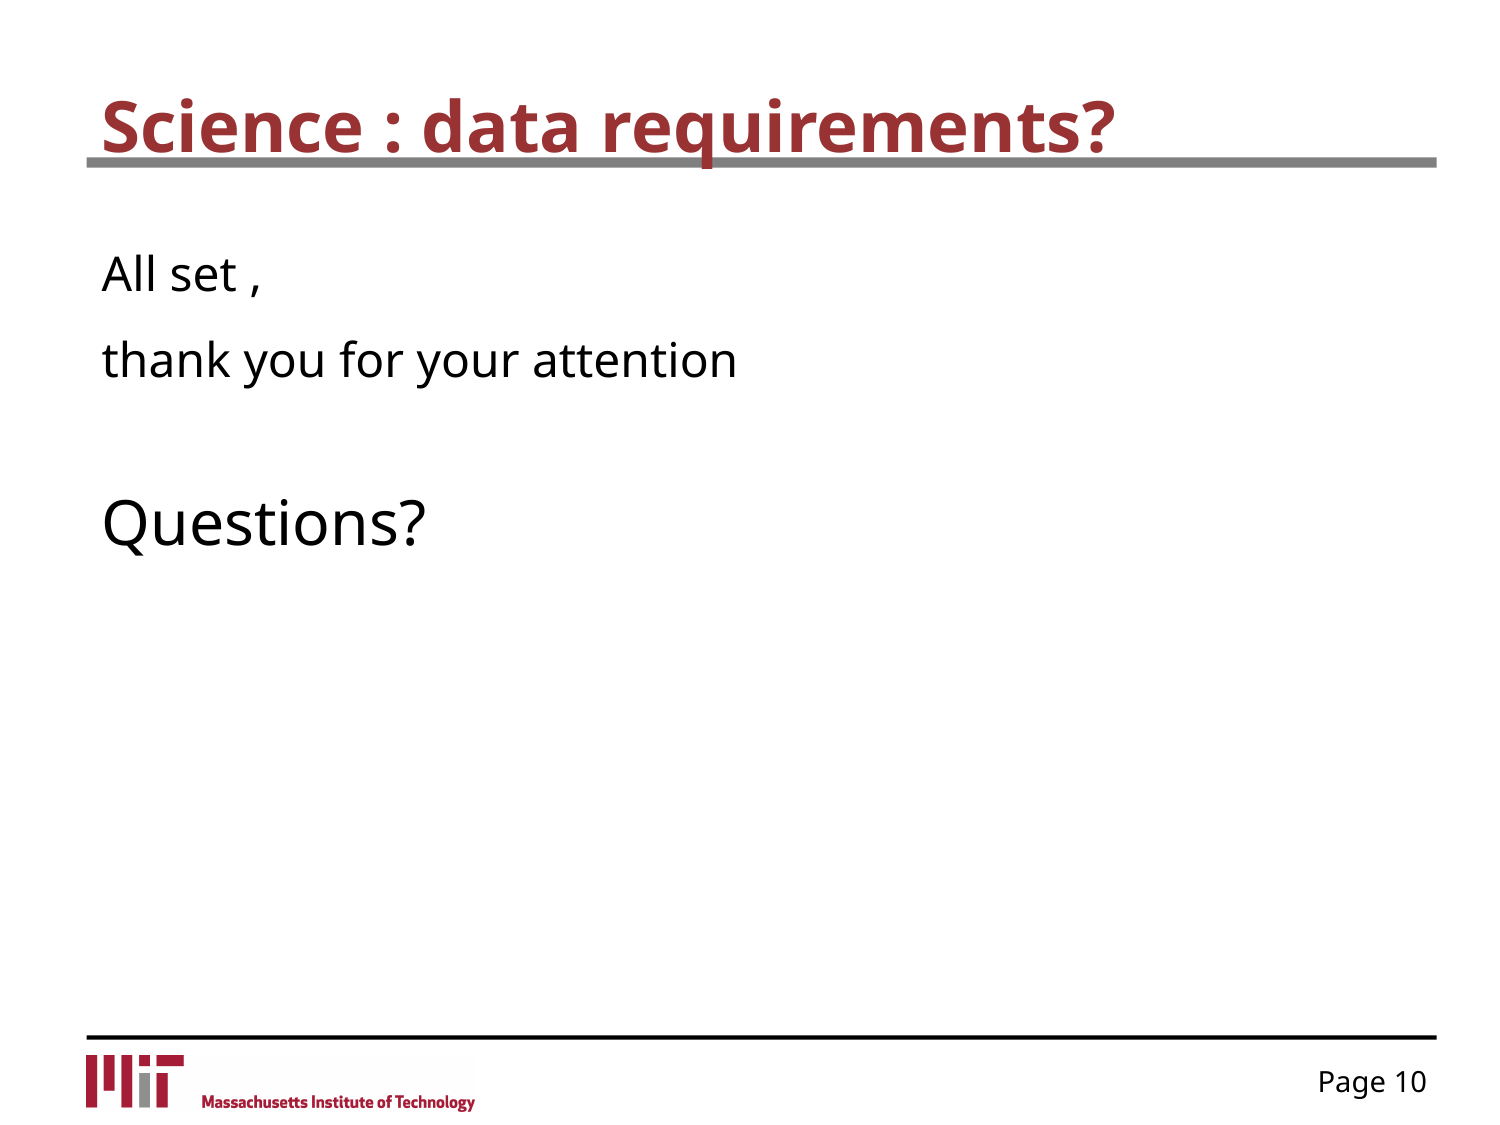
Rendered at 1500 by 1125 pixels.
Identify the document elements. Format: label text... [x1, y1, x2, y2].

list All set , thank you for your attention Questions? [86, 237, 1437, 1020]
title Science : data requirements? [86, 50, 1437, 200]
picture [86, 1055, 475, 1112]
slide_number Page 10 [1217, 1055, 1443, 1103]
